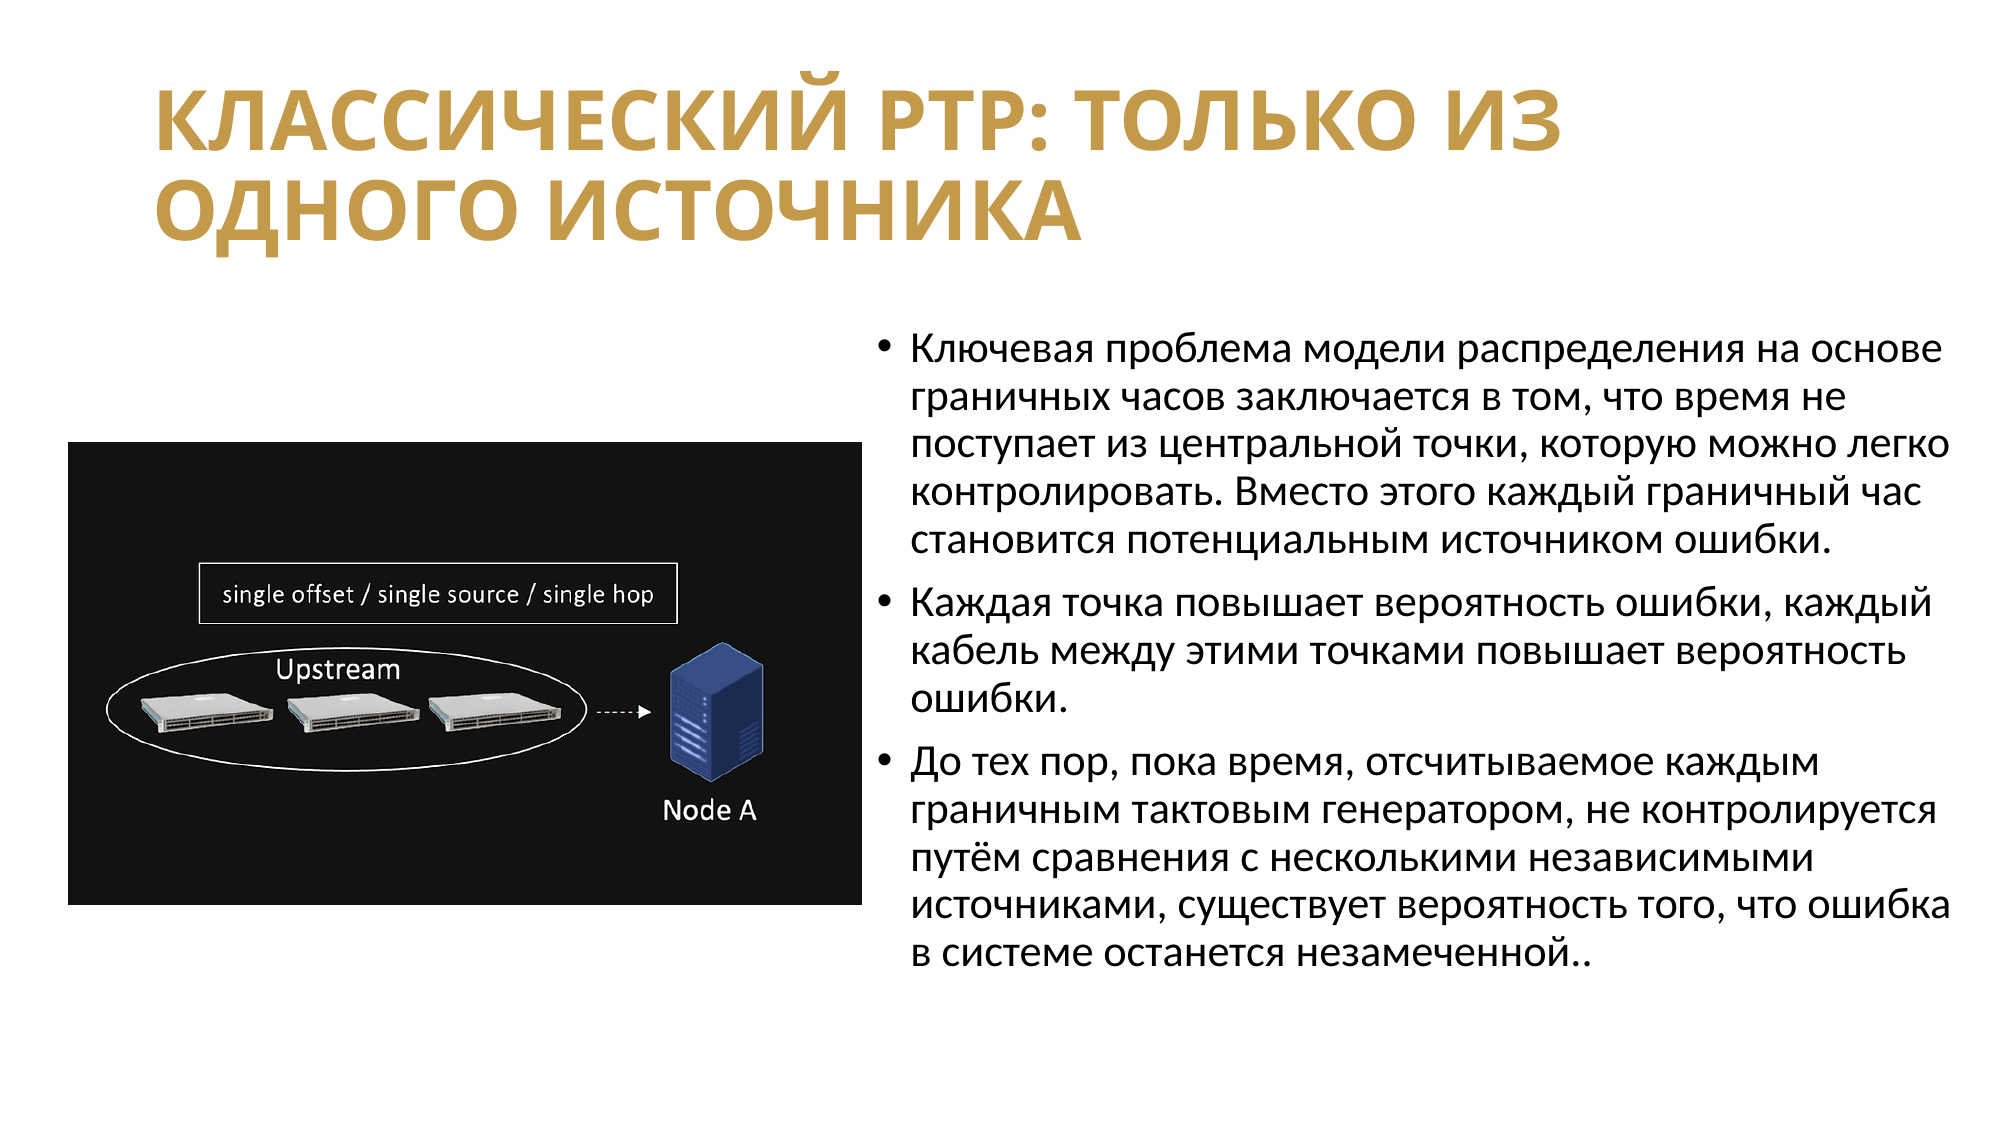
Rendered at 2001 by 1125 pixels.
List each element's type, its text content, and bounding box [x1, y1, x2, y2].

list Ключевая проблема модели распределения на основе граничных часов заключается в том, что время не поступает из центральной точки, которую можно легко контролировать. Вместо этого каждый граничный час становится потенциальным источником ошибки.​ Каждая точка повышает вероятность ошибки, каждый кабель между этими точками повышает вероятность ошибки. До тех пор, пока время, отсчитываемое каждым граничным тактовым генератором, не контролируется путём сравнения с несколькими независимыми источниками, существует вероятность того, что ошибка в системе останется незамеченной.. [861, 316, 1977, 1031]
picture [68, 442, 862, 906]
title Классический PTP: только из одного источника [137, 59, 1907, 278]
